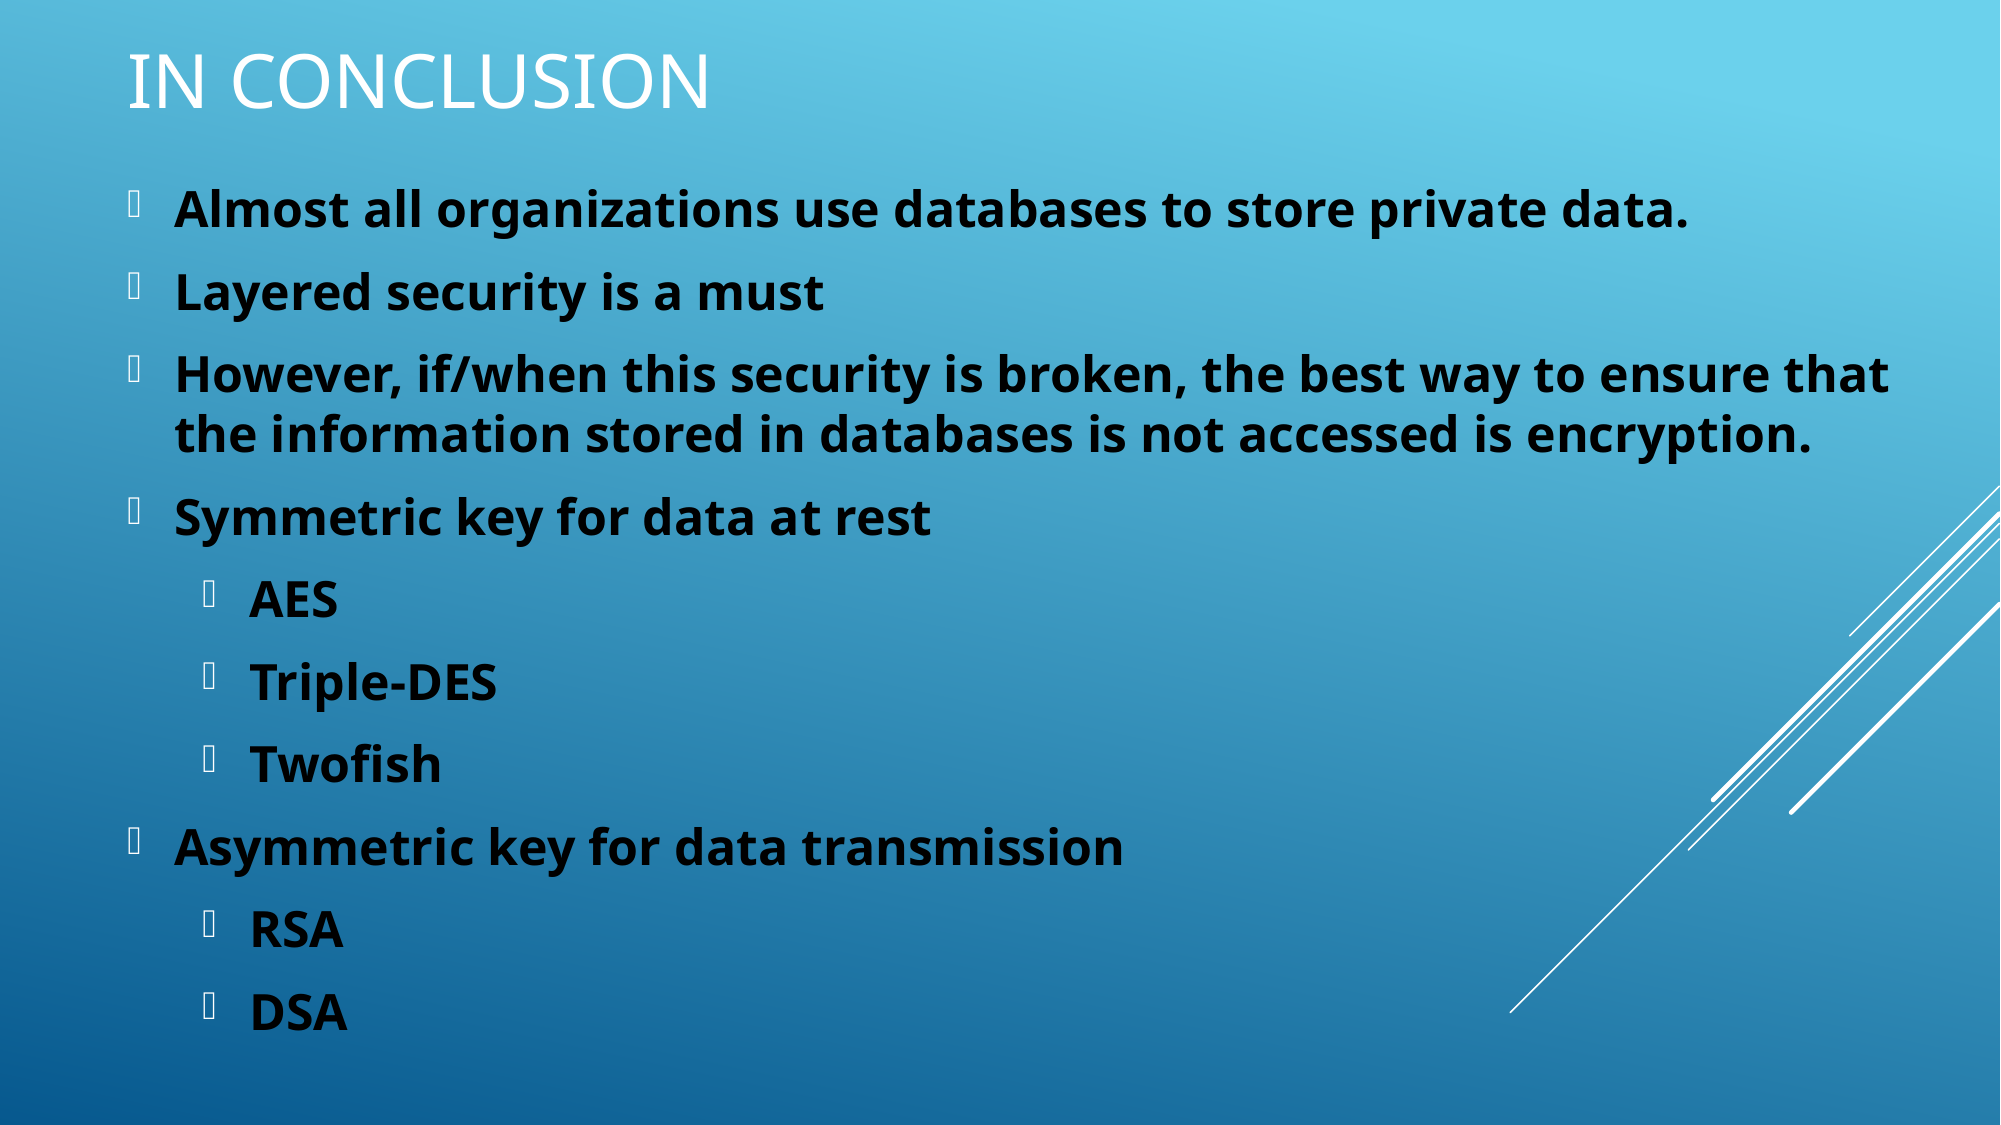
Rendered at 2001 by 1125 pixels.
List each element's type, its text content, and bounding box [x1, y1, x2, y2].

title In conclusion [112, 0, 1513, 93]
list Almost all organizations use databases to store private data. Layered security is a must However, if/when this security is broken, the best way to ensure that the information stored in databases is not accessed is encryption. Symmetric key for data at rest AES Triple-DES Twofish Asymmetric key for data transmission RSA DSA [112, 93, 1928, 1125]
